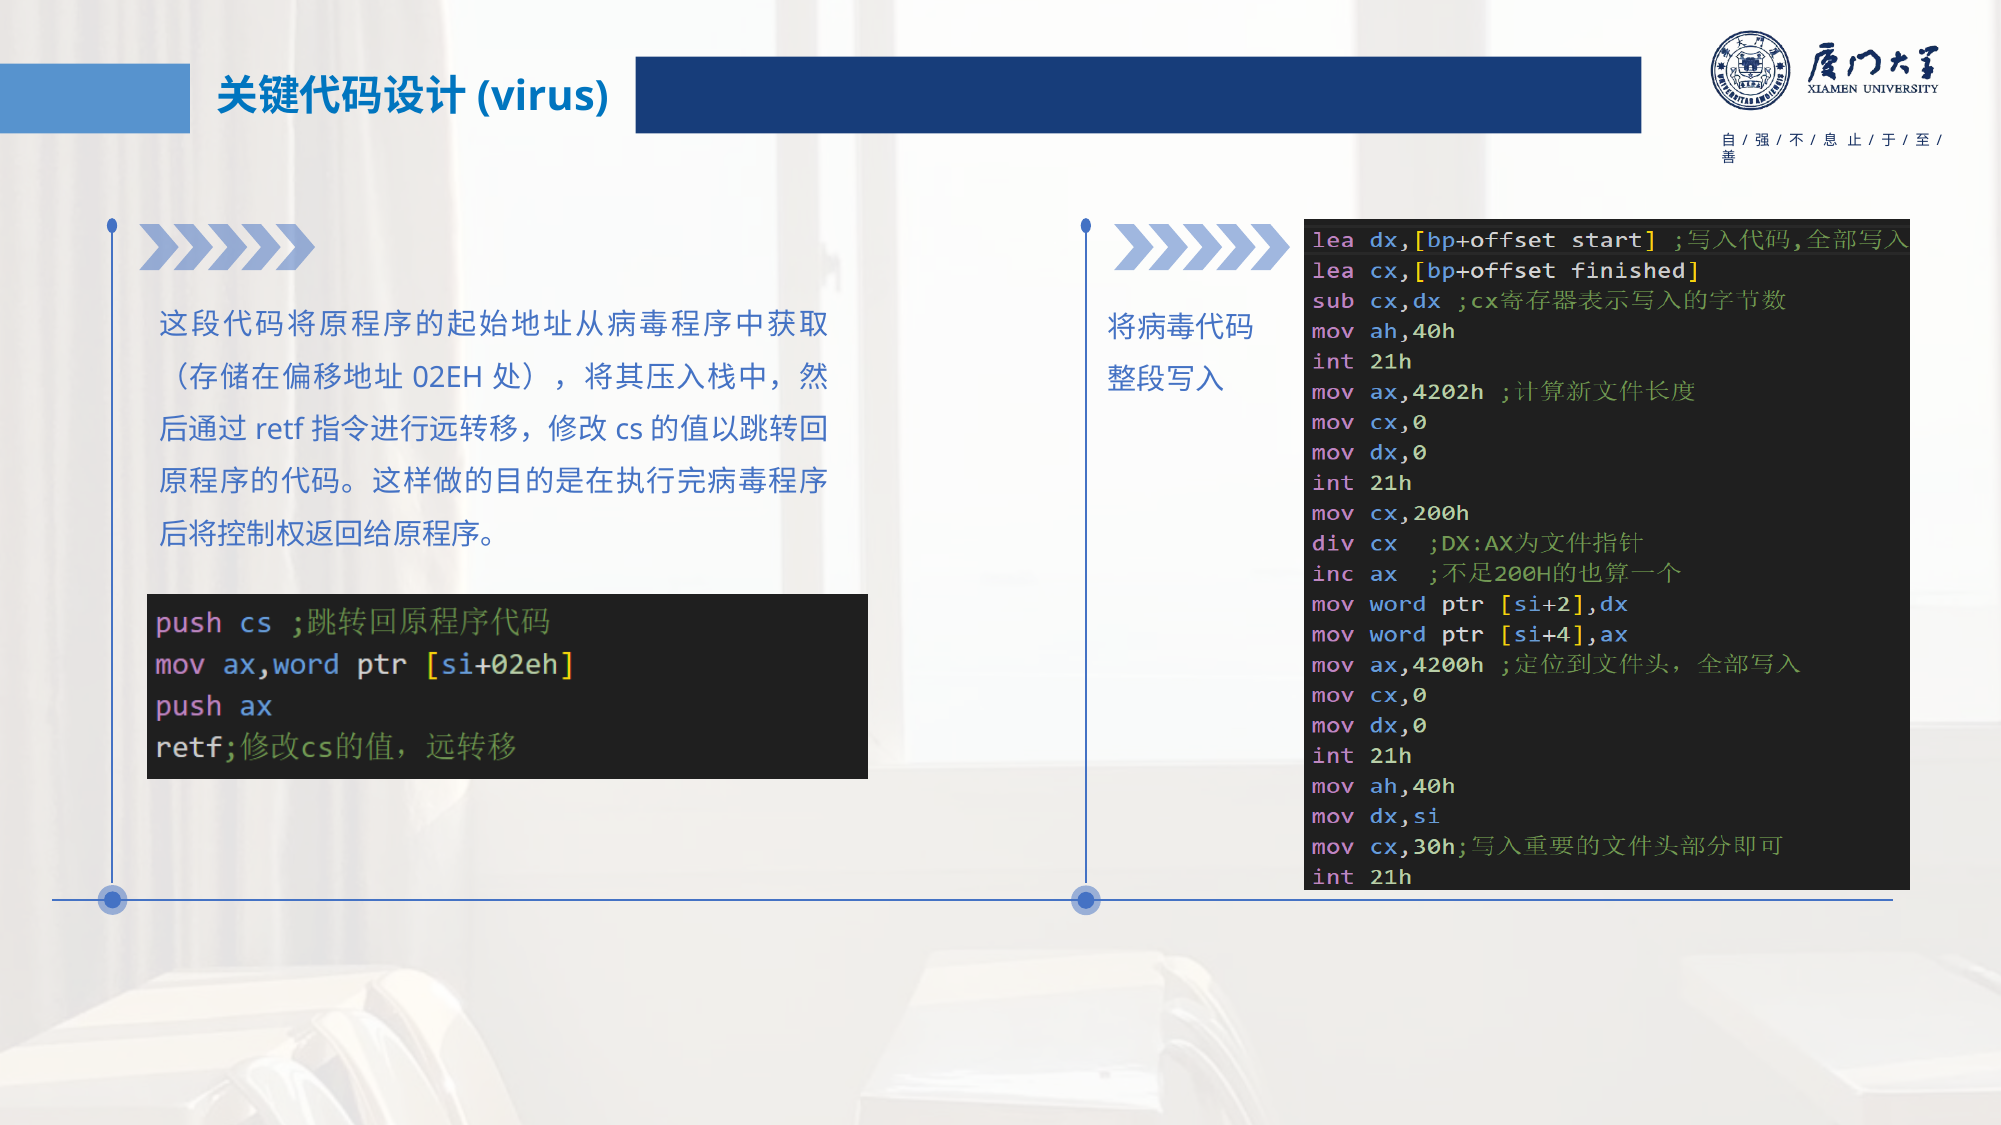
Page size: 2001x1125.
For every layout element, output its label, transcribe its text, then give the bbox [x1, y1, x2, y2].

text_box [1070, 885, 1101, 916]
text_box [1114, 224, 1290, 271]
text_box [106, 218, 844, 883]
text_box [139, 224, 315, 271]
list 关键代码设计(virus) [201, 67, 627, 126]
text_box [97, 885, 128, 915]
picture [1706, 27, 1941, 112]
picture [1304, 219, 1910, 890]
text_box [1080, 218, 1271, 883]
picture [147, 594, 868, 779]
